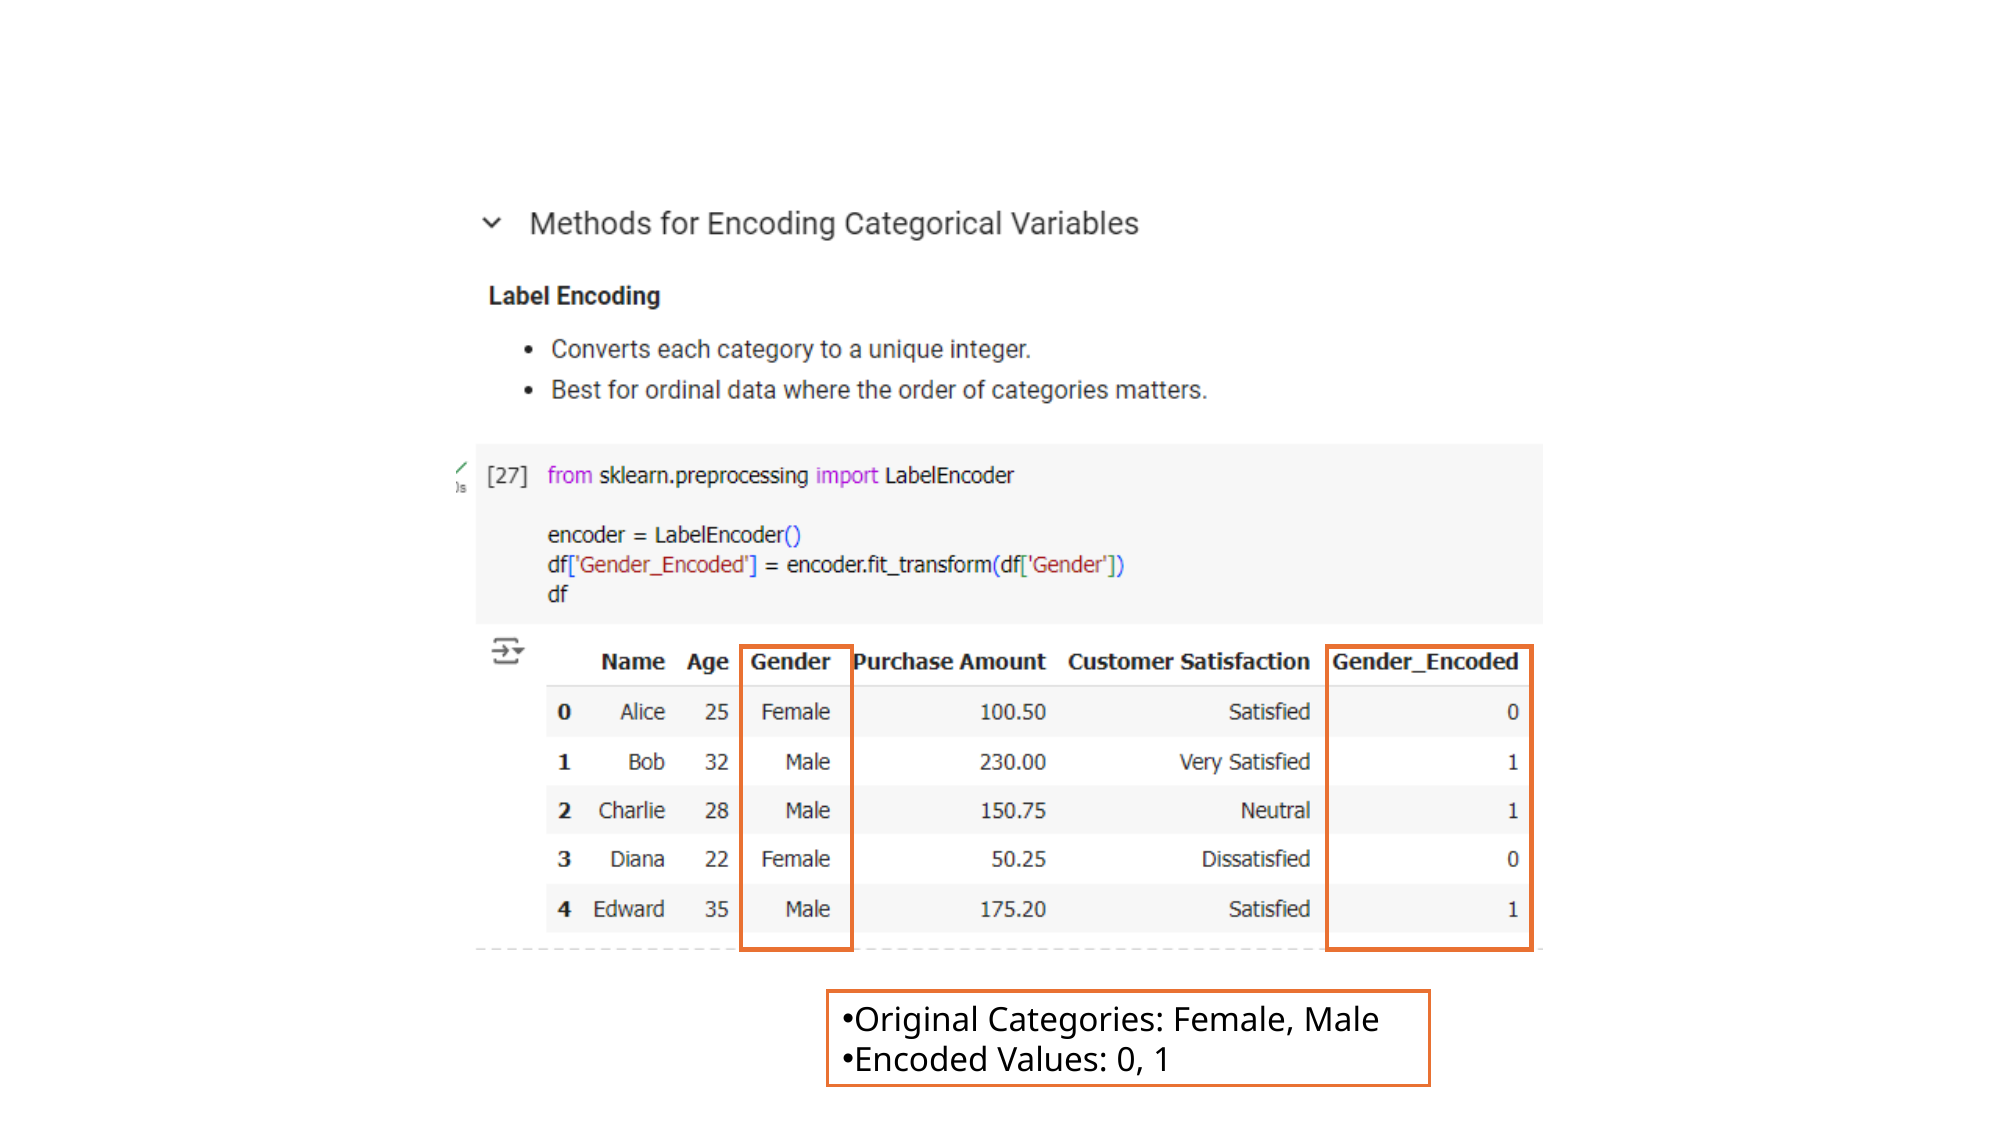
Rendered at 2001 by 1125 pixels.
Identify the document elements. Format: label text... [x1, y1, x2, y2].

picture [456, 175, 1544, 950]
text_box Original Categories: Female, Male Encoded Values: 0, 1 [826, 989, 1431, 1087]
